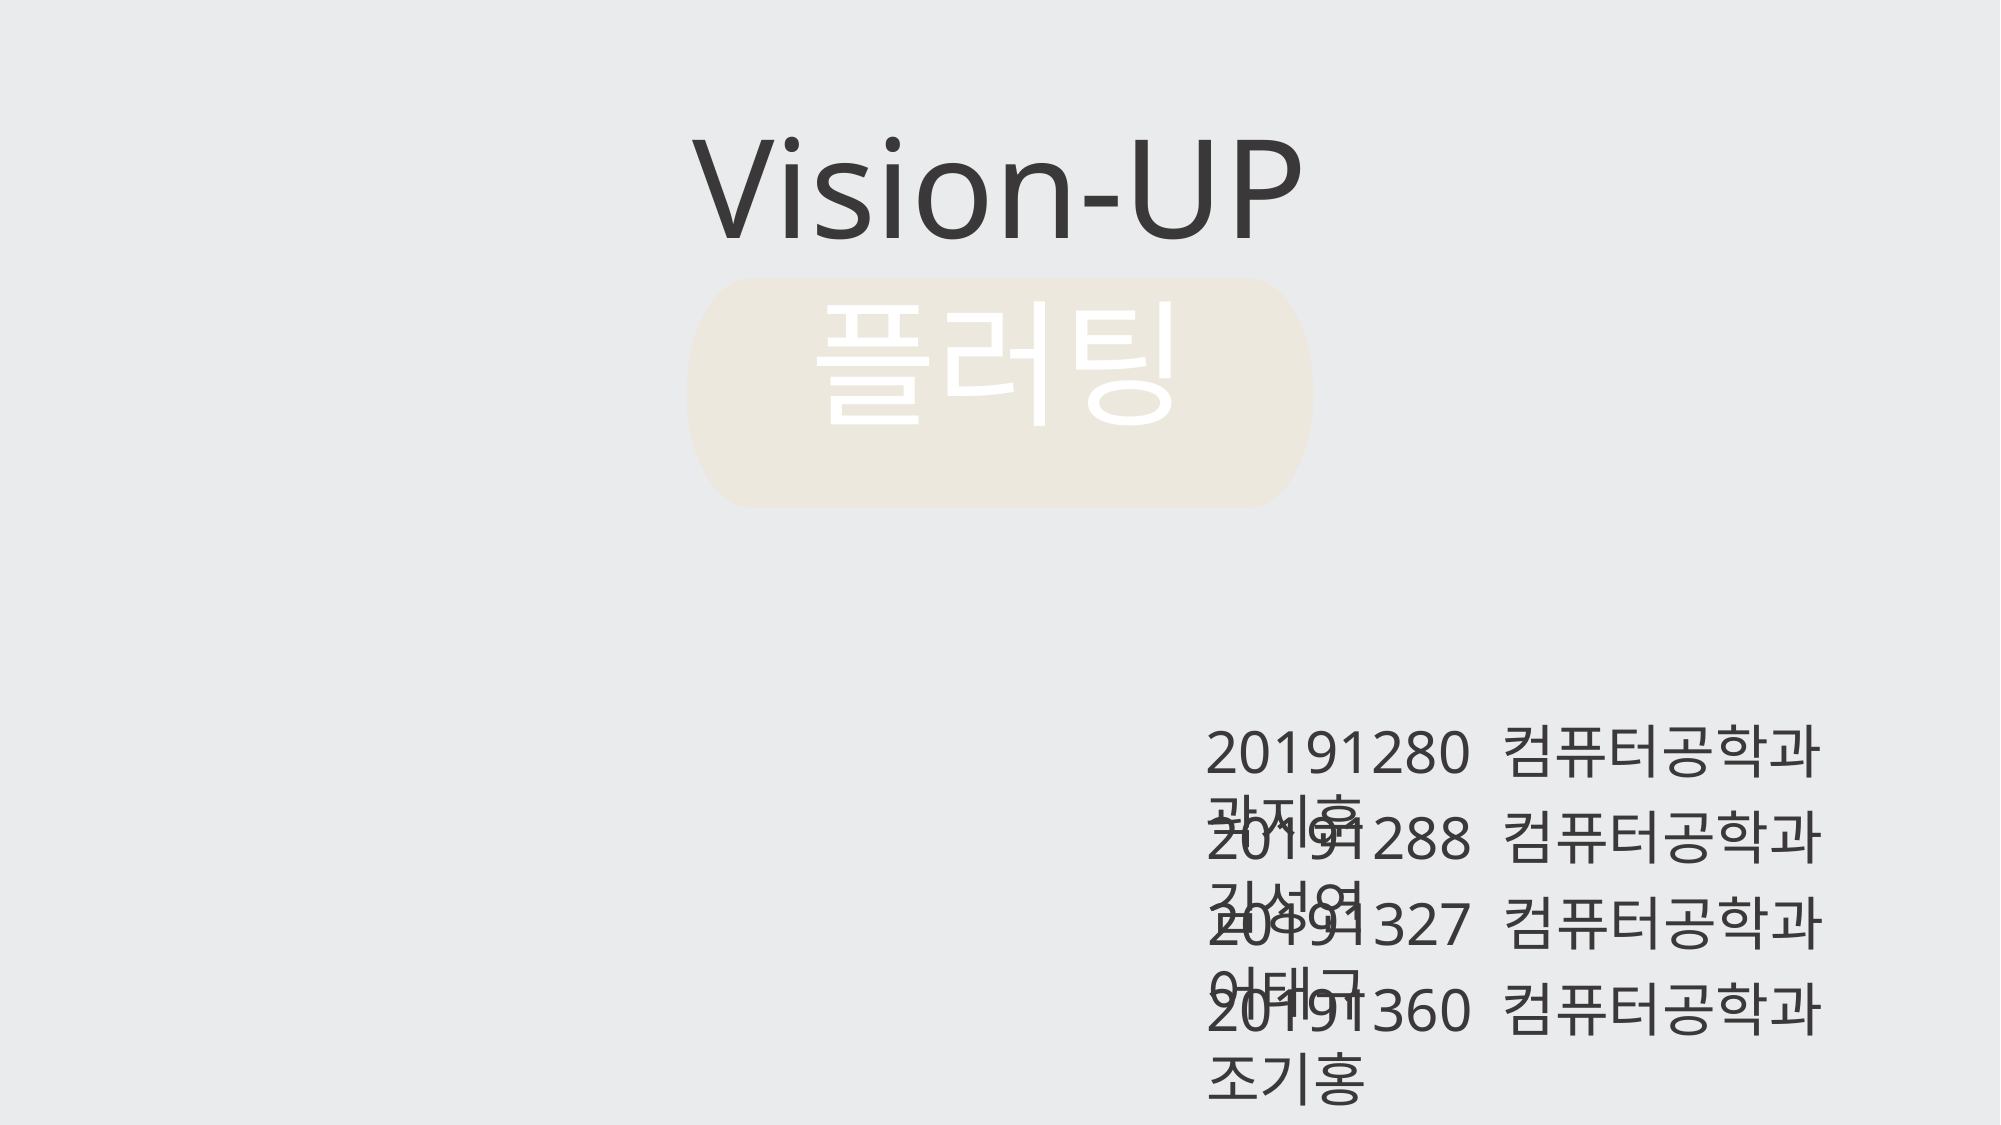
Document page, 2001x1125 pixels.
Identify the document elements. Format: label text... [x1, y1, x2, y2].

text_box Vision-UP [677, 93, 1323, 274]
text_box 20191327 컴퓨터공학과 어태규 [1192, 879, 1958, 1035]
text_box 20191360 컴퓨터공학과 조기홍 [1191, 965, 1957, 1121]
text_box 20191288 컴퓨터공학과 김성연 [1191, 794, 1957, 949]
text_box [686, 278, 1314, 508]
text_box 20191280 컴퓨터공학과 곽지훈 [1190, 708, 1956, 863]
